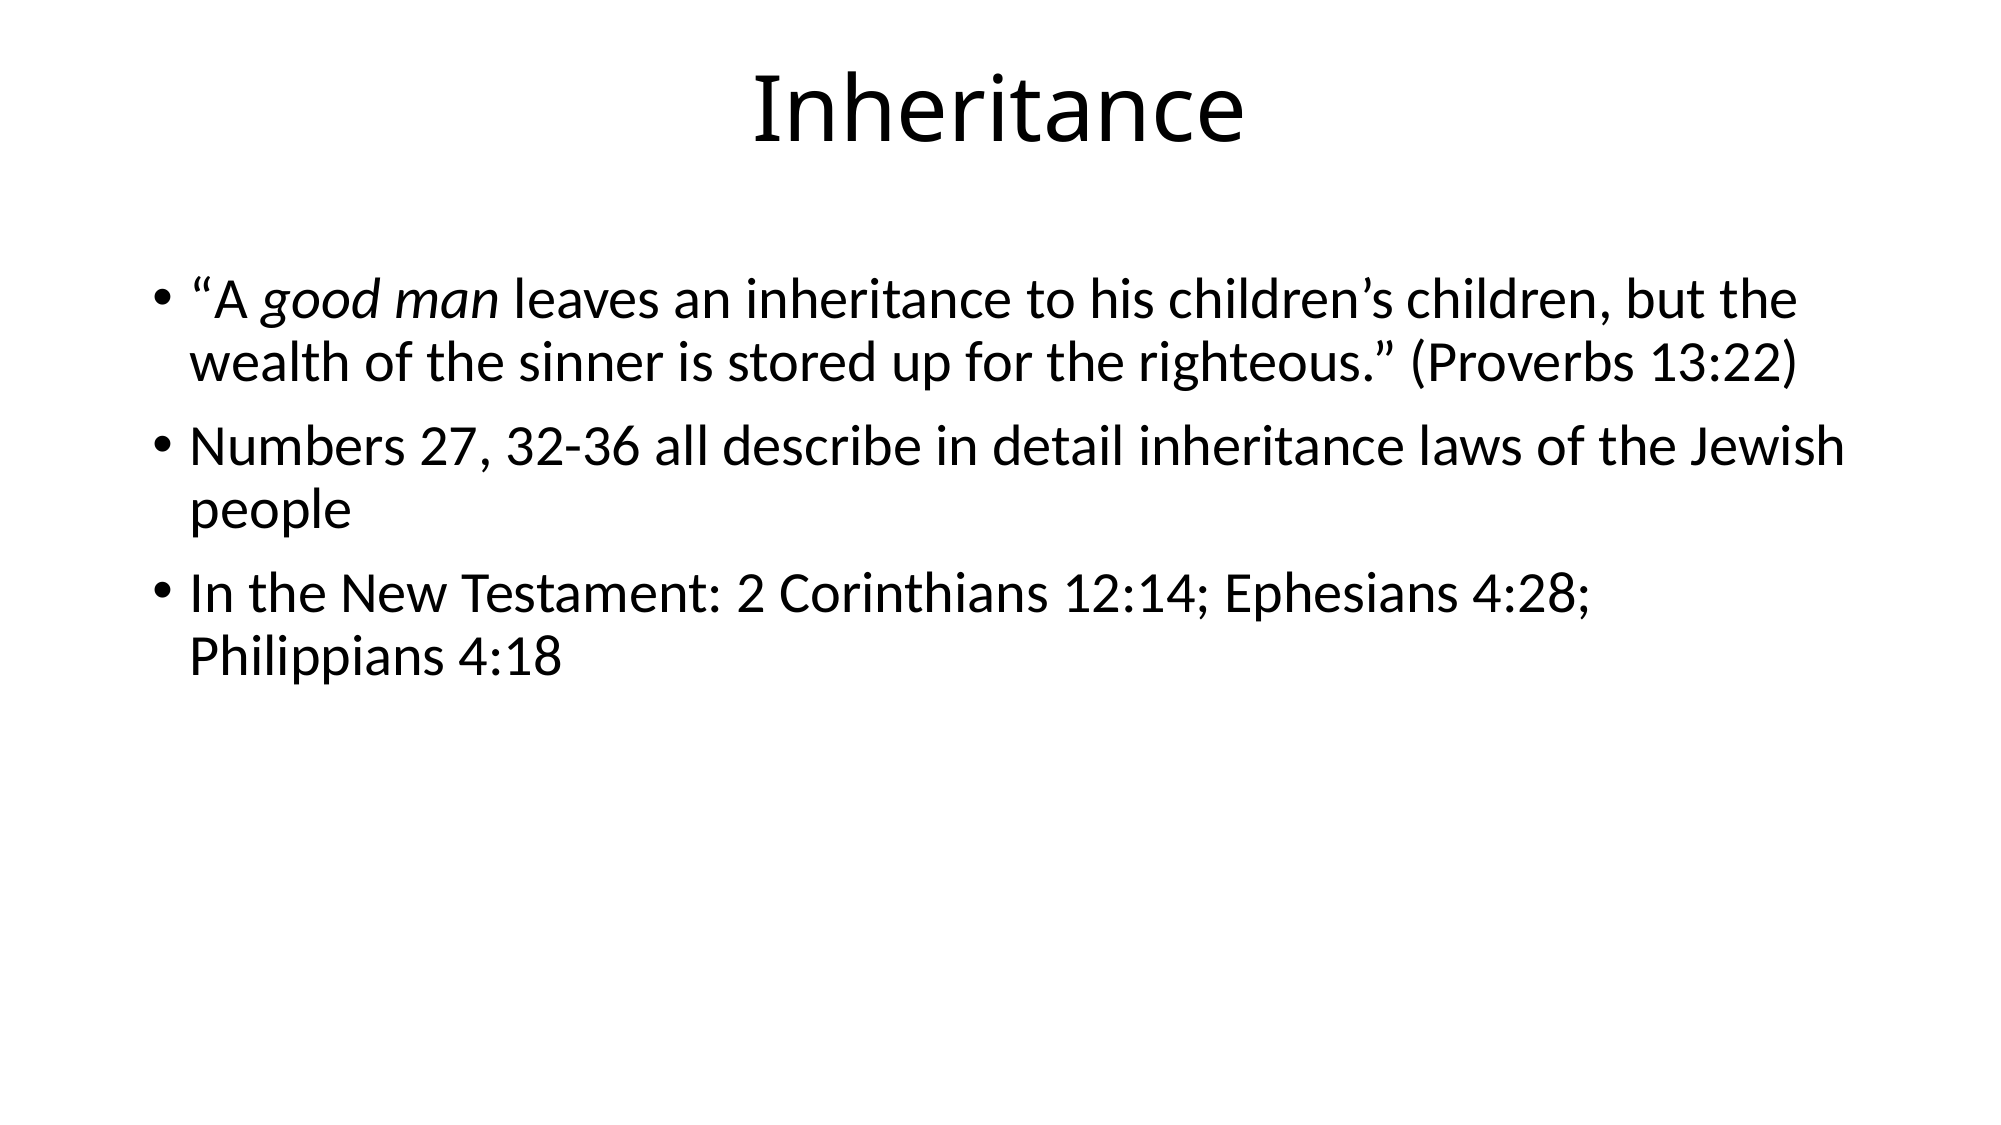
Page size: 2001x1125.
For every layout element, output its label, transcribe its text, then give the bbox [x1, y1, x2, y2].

list “A good man leaves an inheritance to his children’s children, but the wealth of the sinner is stored up for the righteous.” (Proverbs 13:22) Numbers 27, 32-36 all describe in detail inheritance laws of the Jewish people In the New Testament: 2 Corinthians 12:14; Ephesians 4:28; Philippians 4:18 [137, 260, 1863, 1014]
title Inheritance [137, 37, 1863, 186]
